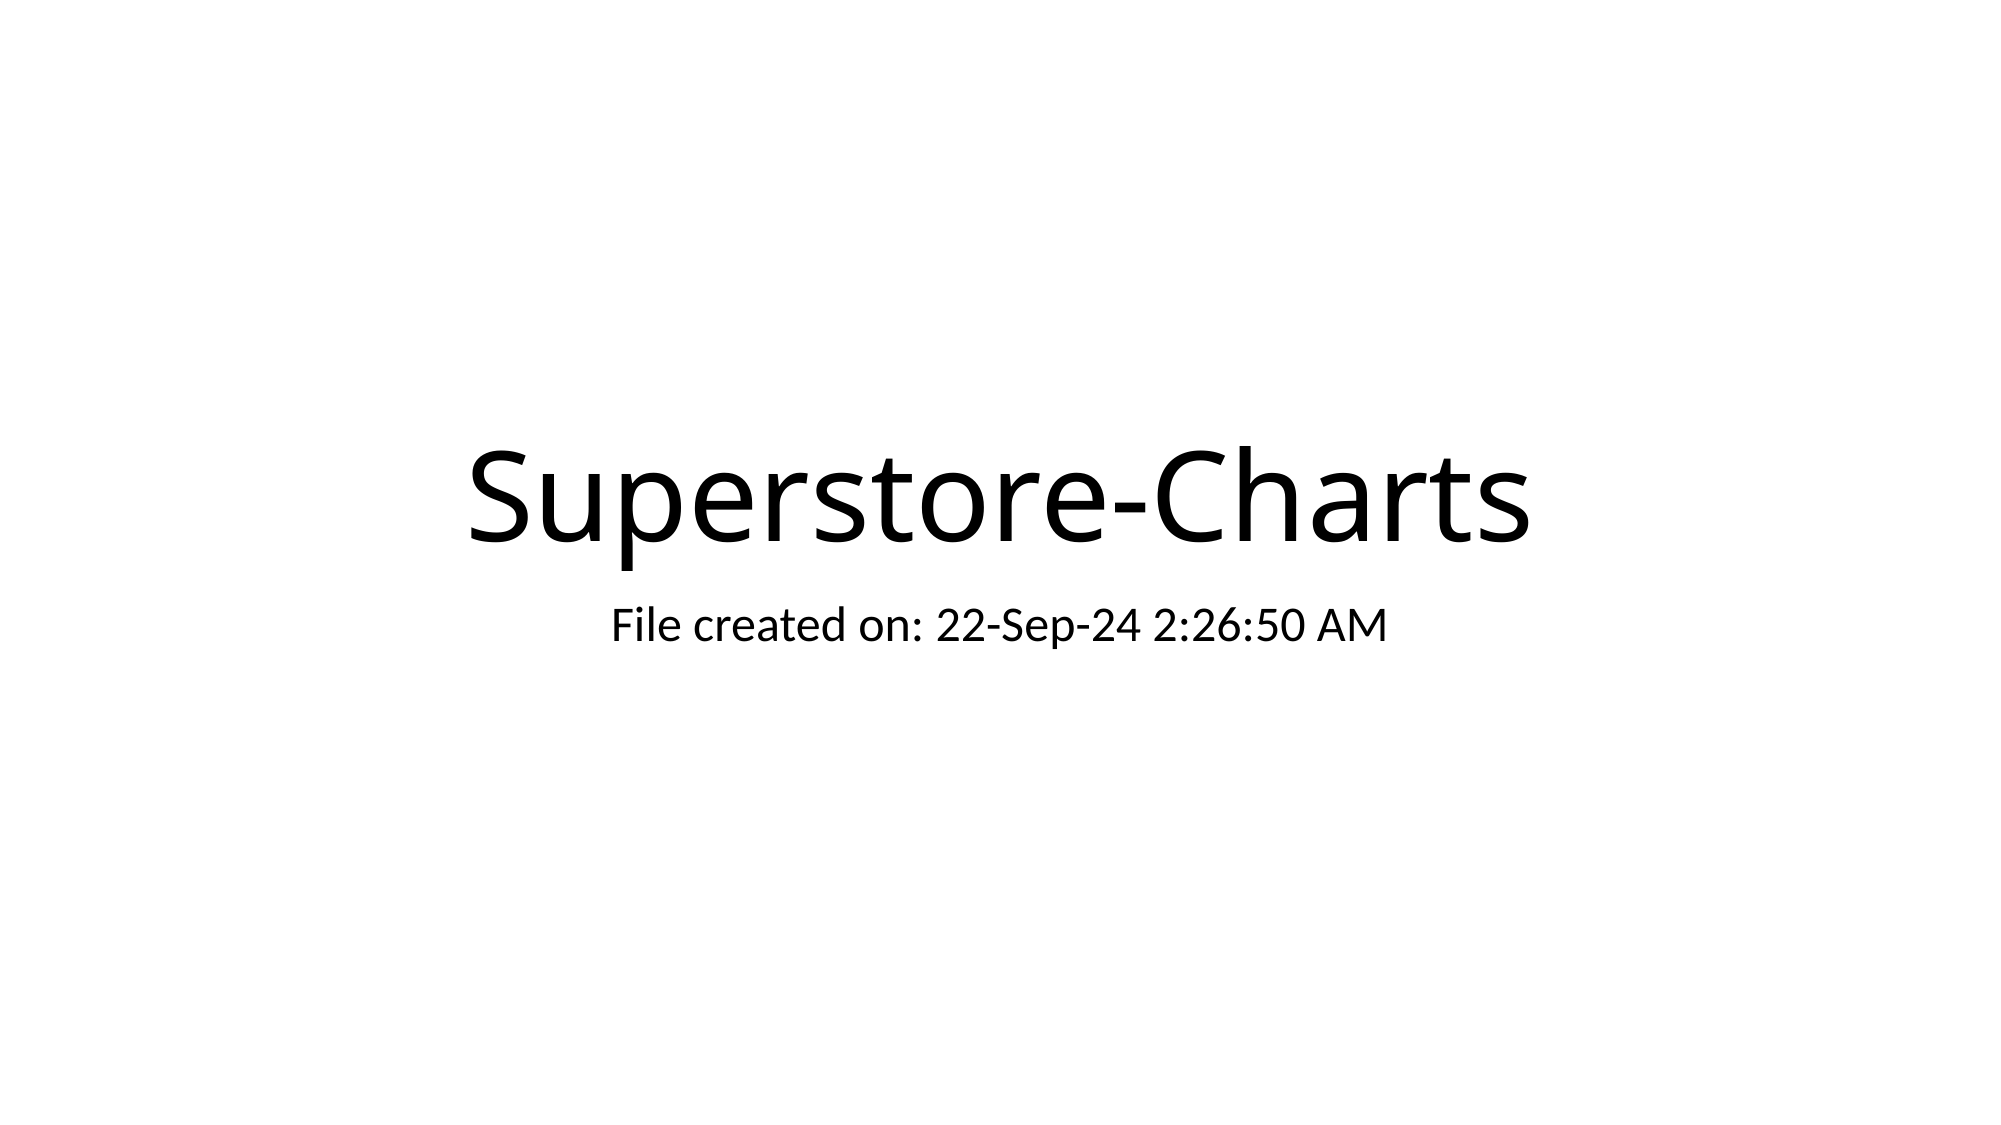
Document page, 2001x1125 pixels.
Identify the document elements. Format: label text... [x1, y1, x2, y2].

subtitle File created on: 22-Sep-24 2:26:50 AM [249, 590, 1750, 863]
title Superstore-Charts [249, 184, 1750, 576]
